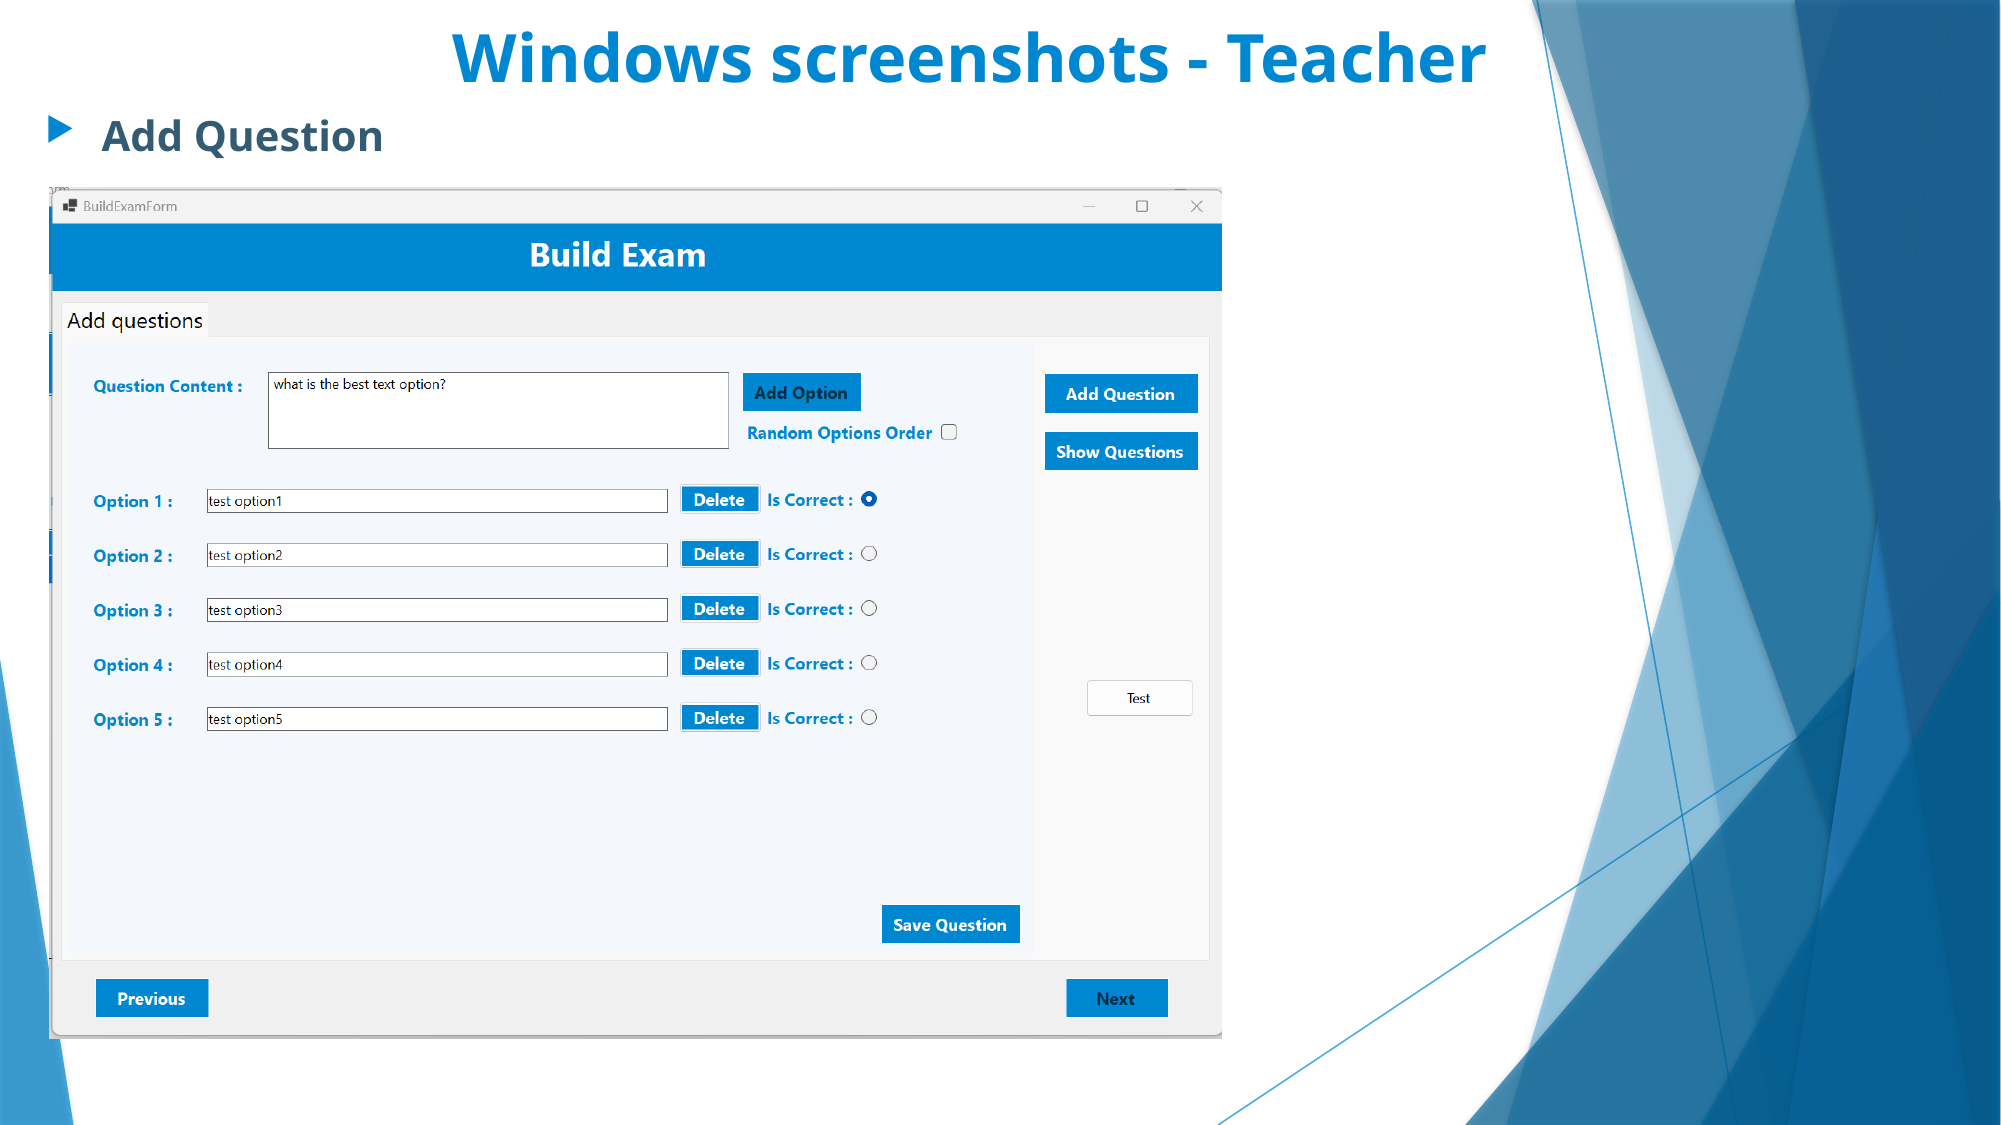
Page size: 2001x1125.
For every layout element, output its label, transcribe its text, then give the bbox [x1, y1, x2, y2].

title Windows screenshots - Teacher [437, 8, 1647, 112]
text_box Add Question [30, 111, 558, 188]
picture [48, 187, 1222, 1039]
